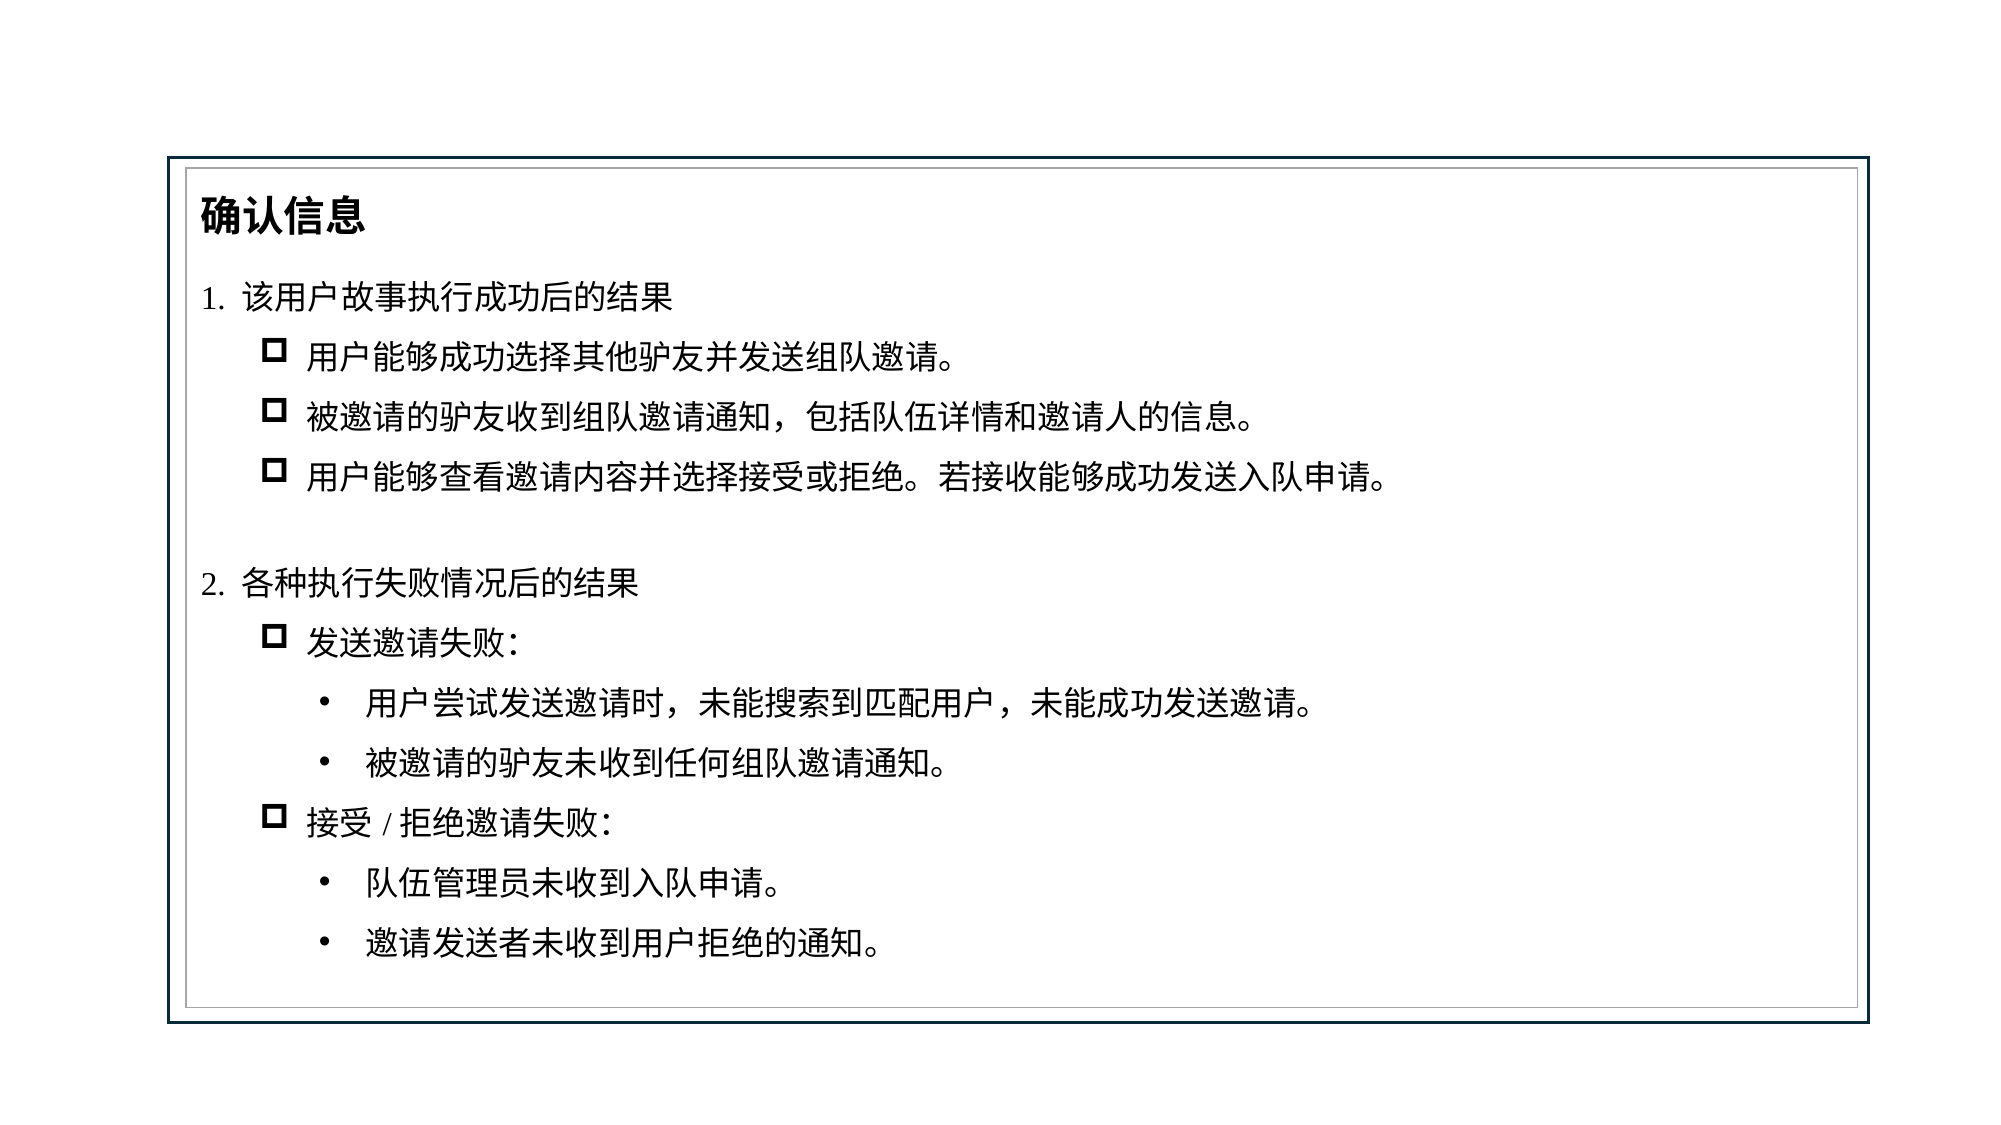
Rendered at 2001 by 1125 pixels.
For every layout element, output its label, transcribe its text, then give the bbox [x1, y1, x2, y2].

table_header 1. 该用户故事执行成功后的结果 用户能够成功选择其他驴友并发送组队邀请。 被邀请的驴友收到组队邀请通知，包括队伍详情和邀请人的信息。 用户能够查看邀请内容并选择接受或拒绝。若接收能够成功发送入队申请。 2. 各种执行失败情况后的结果 发送邀请失败： 用户尝试发送邀请时，未能搜索到匹配用户，未能成功发送邀请。 被邀请的驴友未收到任何组队邀请通知。 接受/拒绝邀请失败： 队伍管理员未收到入队申请。 邀请发送者未收到用户拒绝的通知。 [187, 169, 1857, 1007]
text_box 确认信息 [185, 182, 694, 248]
text_box 对于新功能，有注释的线框。对于bug，用截图重现的步骤。对于非功能性的故事，解释范围/标准 [167, 156, 1870, 1024]
